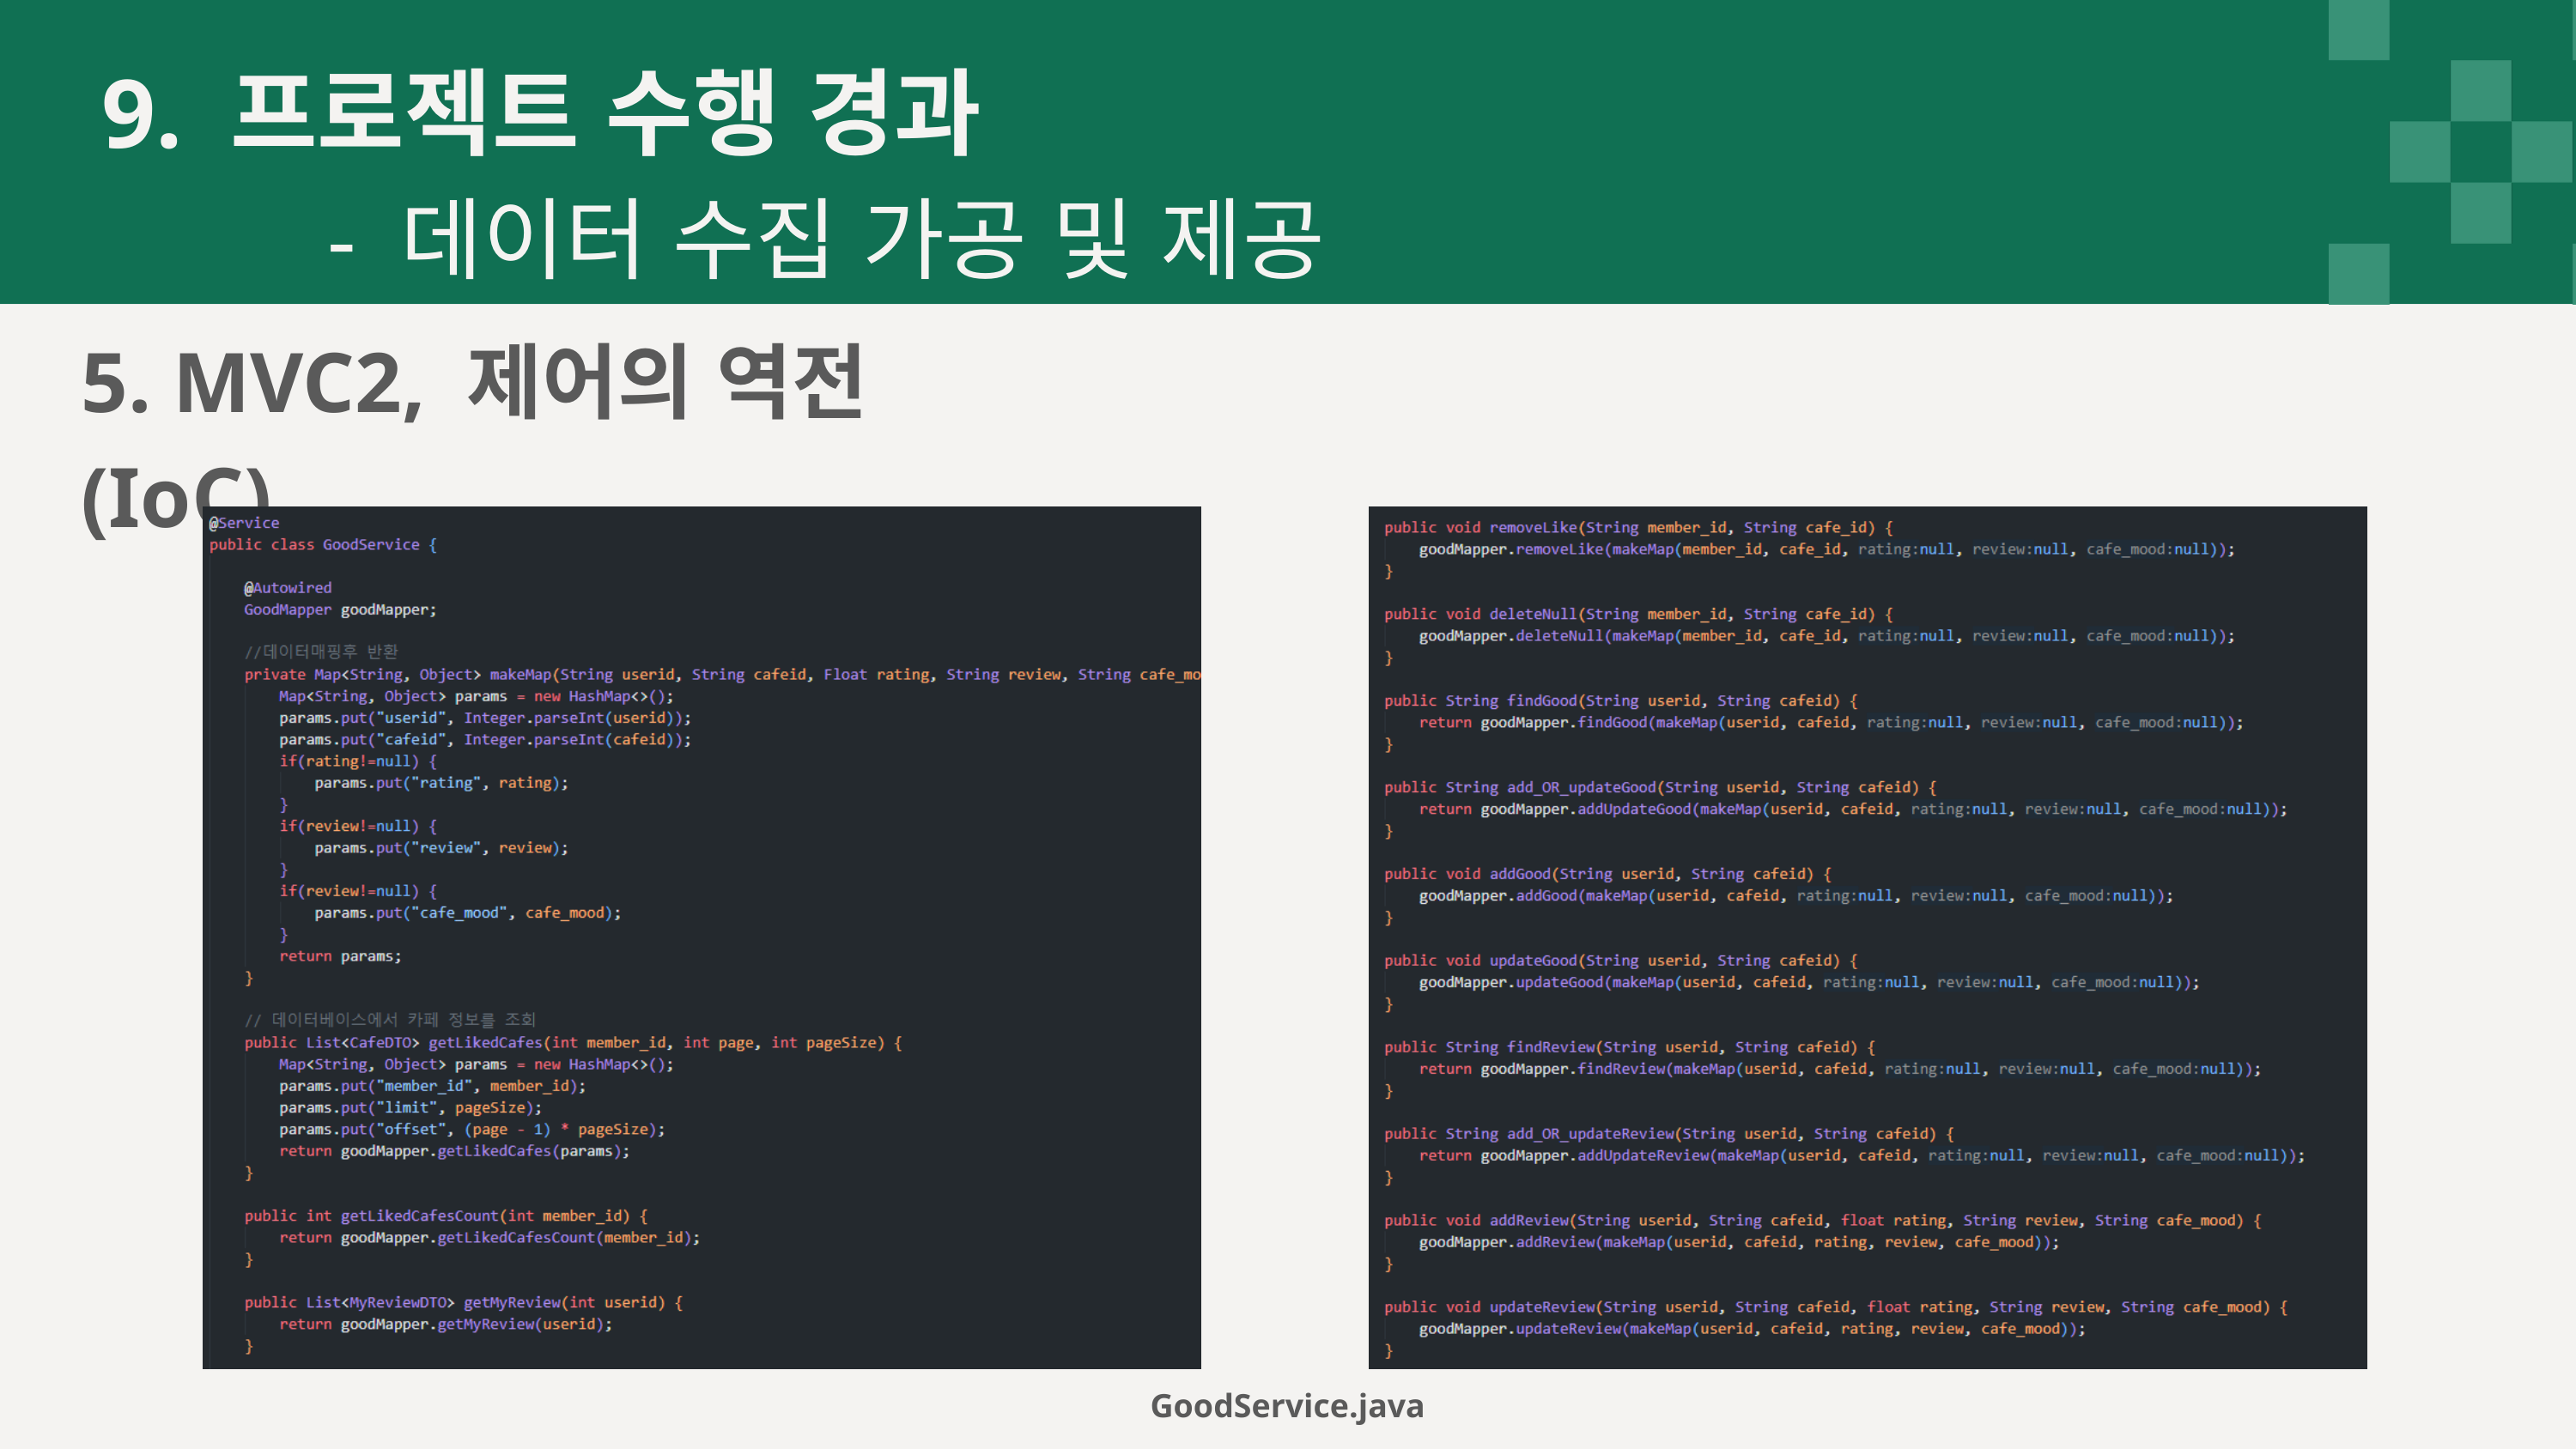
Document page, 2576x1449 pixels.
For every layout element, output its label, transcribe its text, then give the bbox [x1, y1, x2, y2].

text_box GoodService.java [1137, 1379, 1439, 1430]
picture [0, 0, 2576, 305]
text_box 5. MVC2, 제어의 역전(IoC) [76, 366, 983, 493]
picture [203, 506, 1201, 1369]
picture [1369, 506, 2367, 1369]
